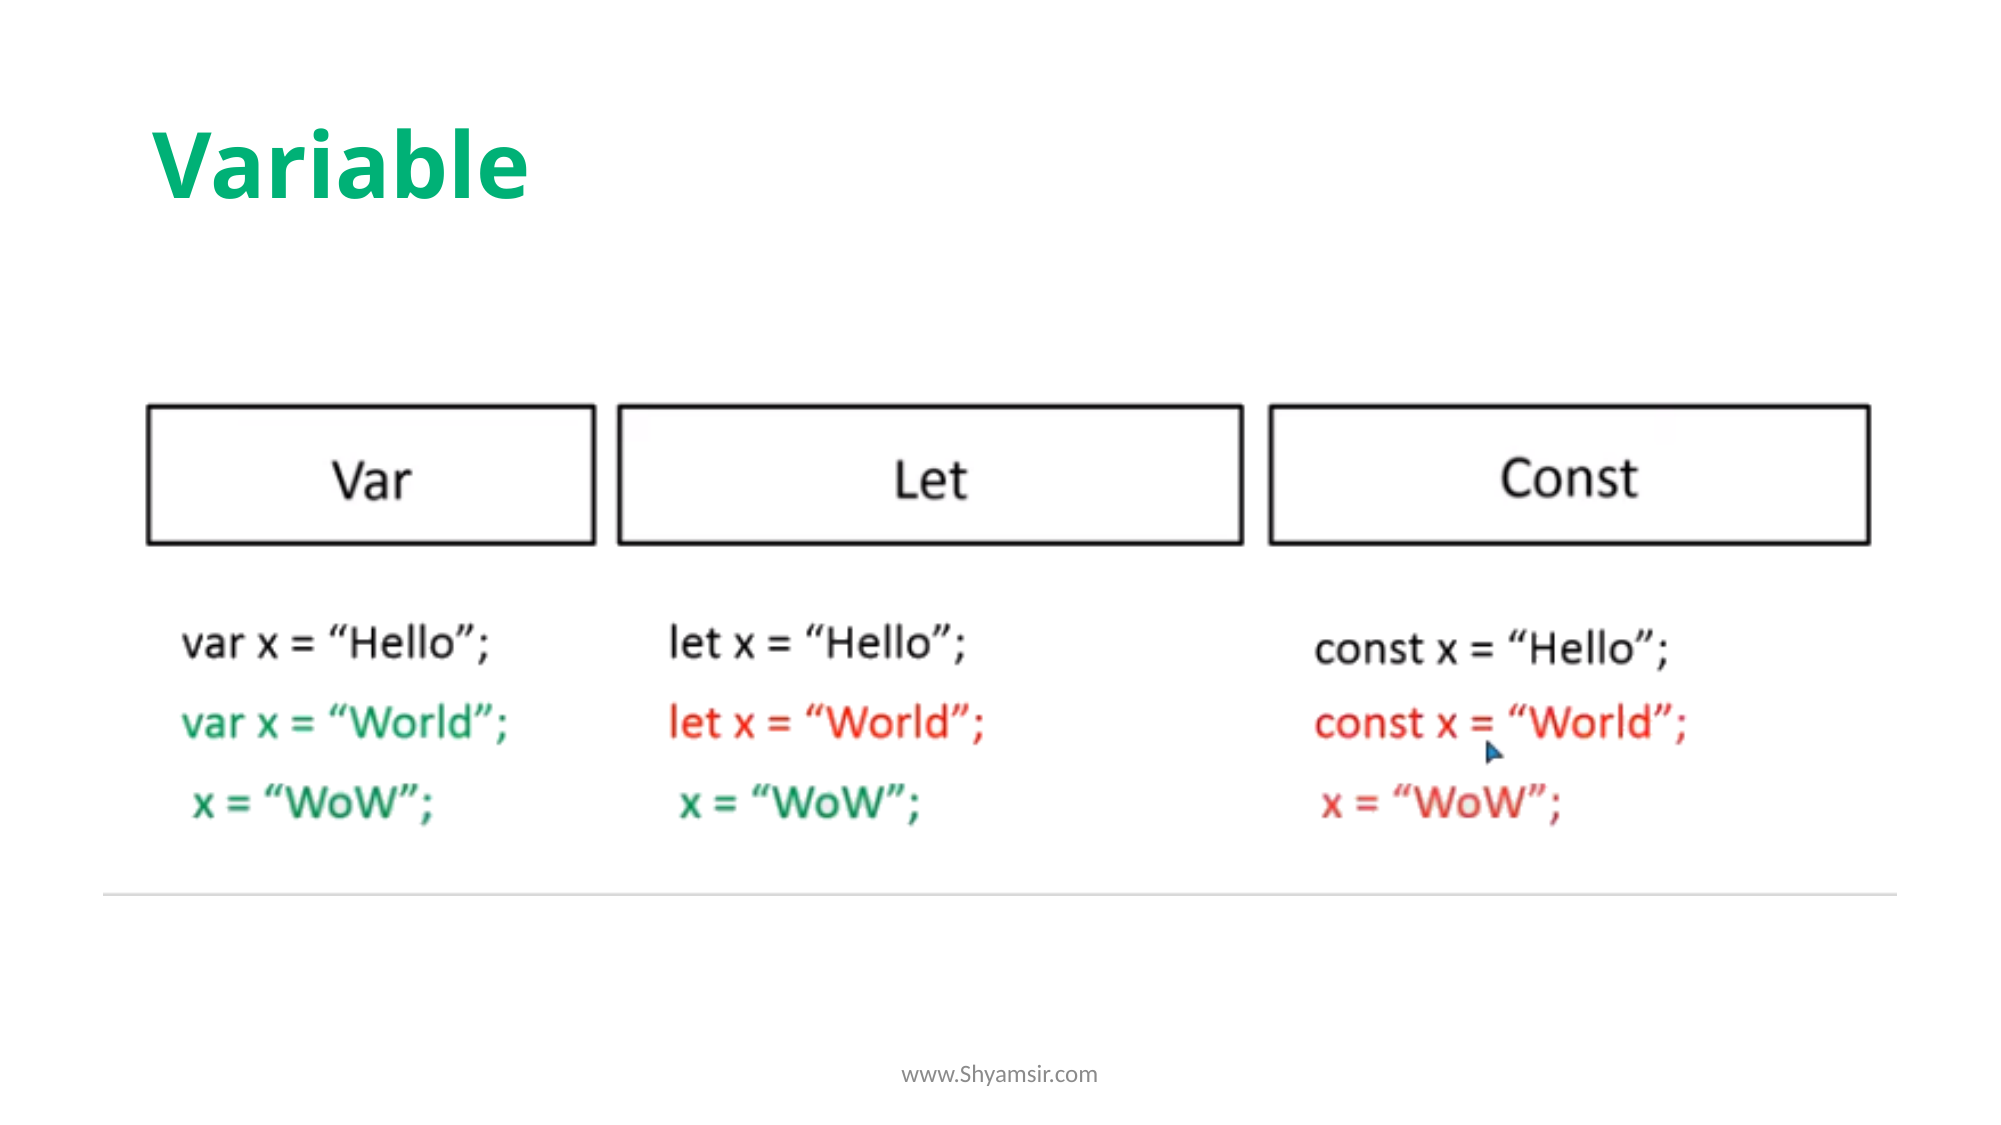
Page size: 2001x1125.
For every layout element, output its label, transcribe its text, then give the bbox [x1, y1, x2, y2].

picture [103, 378, 1897, 896]
footer www.Shyamsir.com [662, 1042, 1338, 1103]
title Variable [137, 59, 1863, 278]
